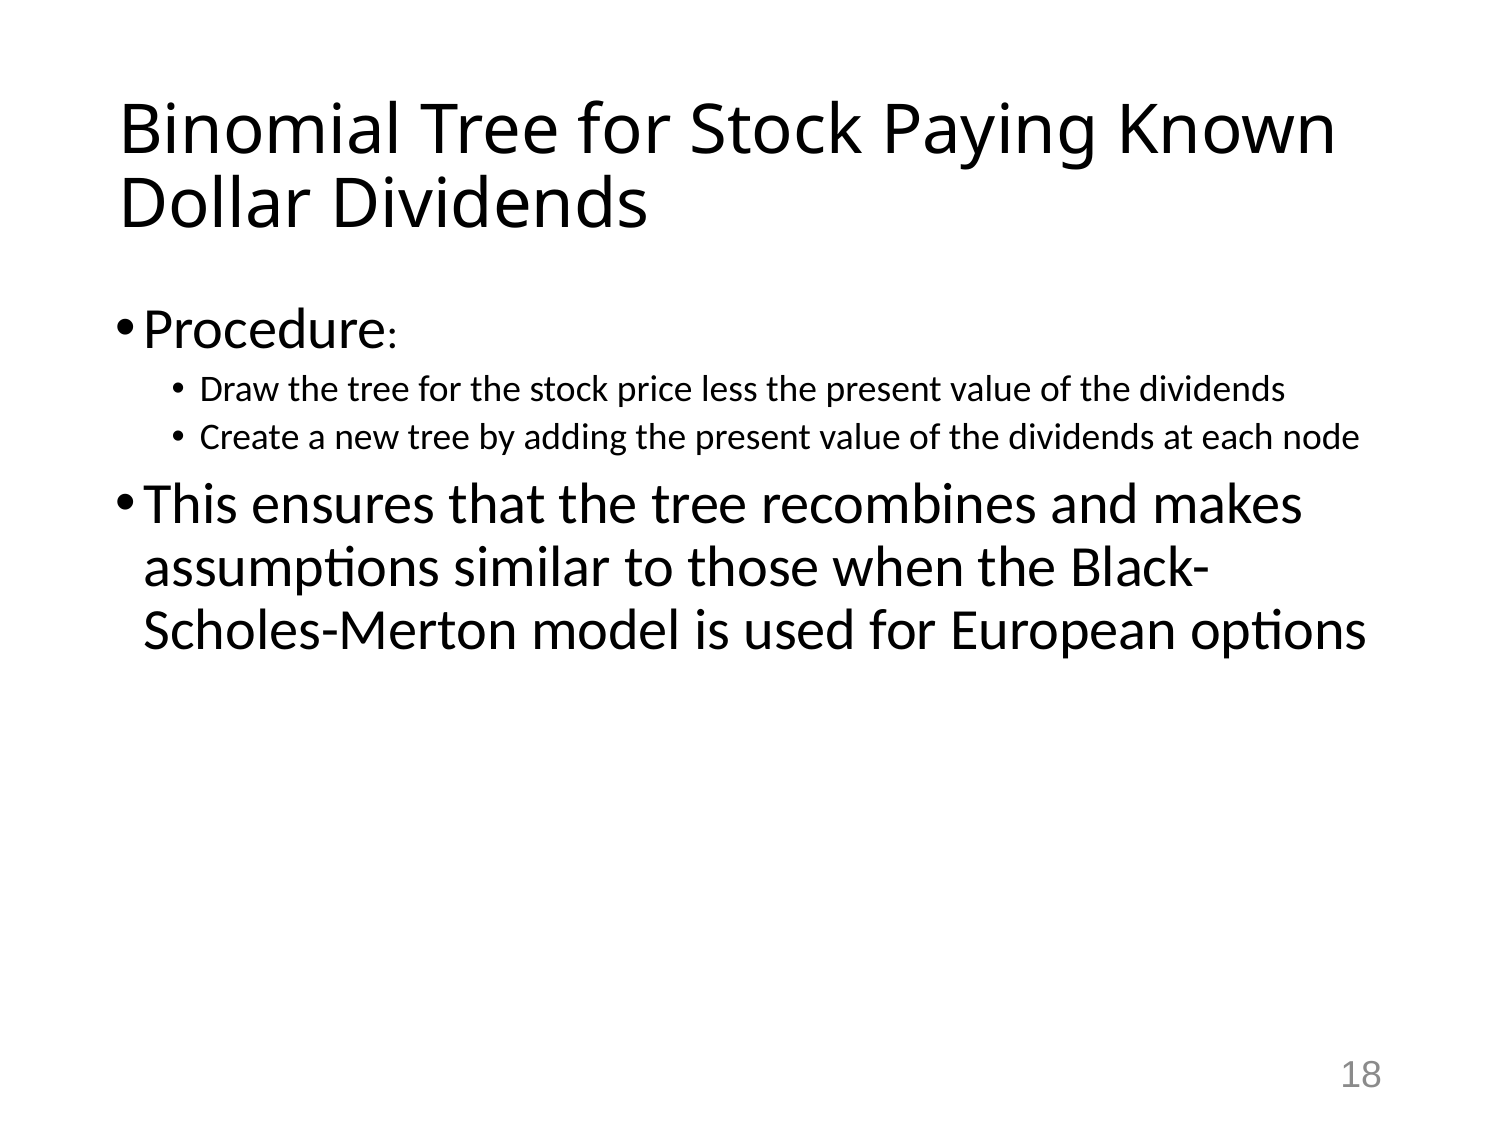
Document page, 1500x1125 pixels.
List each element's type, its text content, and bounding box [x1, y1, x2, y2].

slide_number 18 [1059, 1042, 1397, 1103]
title Binomial Tree for Stock Paying Known Dollar Dividends [103, 59, 1397, 278]
list Procedure: Draw the tree for the stock price less the present value of the dividends Create a new tree by adding the present value of the dividends at each node This ensures that the tree recombines and makes assumptions similar to those when the Black-Scholes-Merton model is used for European options [100, 290, 1412, 938]
